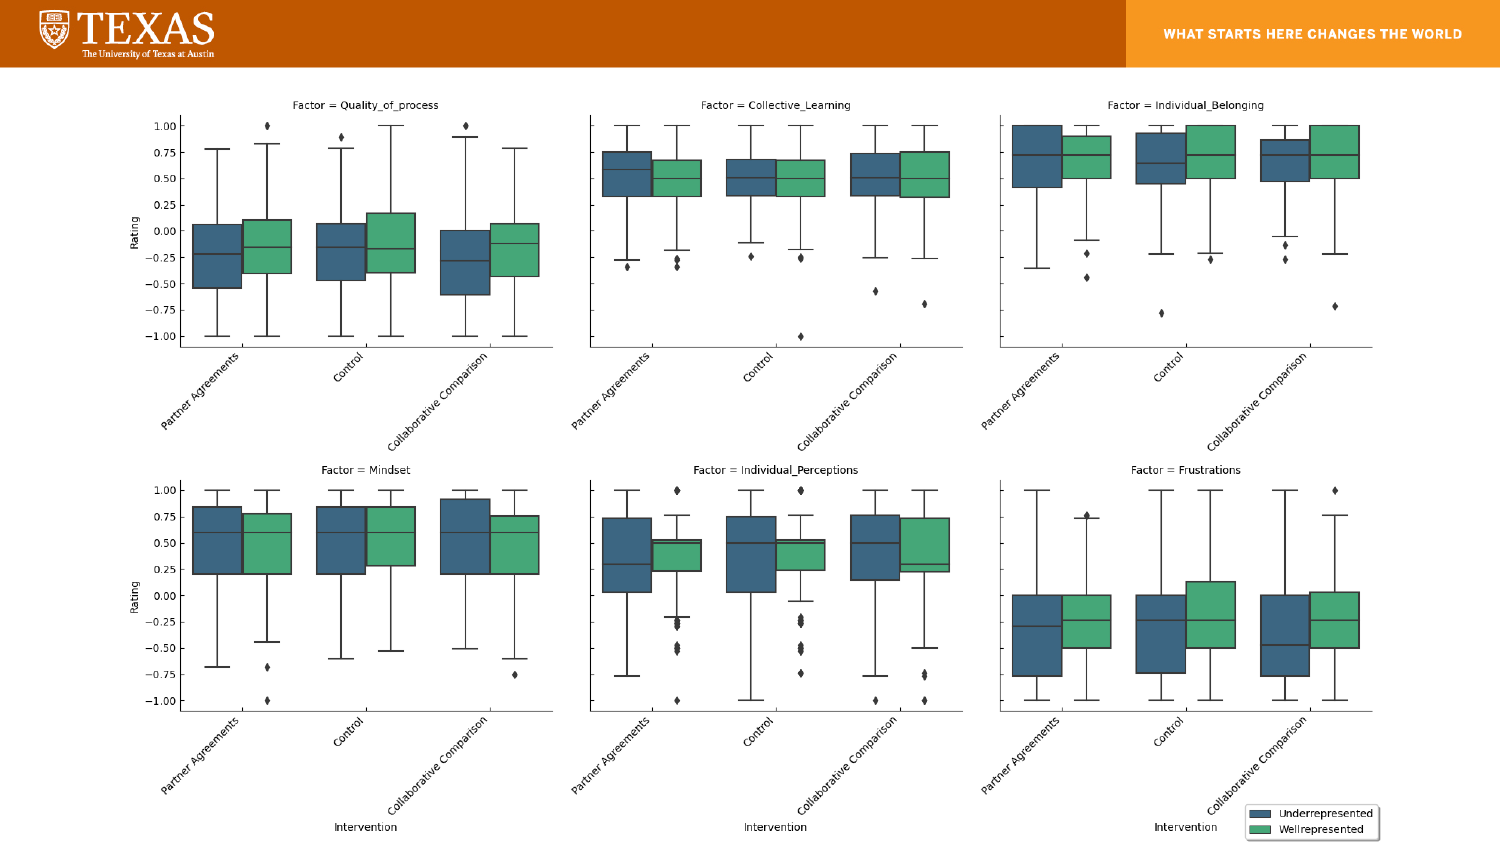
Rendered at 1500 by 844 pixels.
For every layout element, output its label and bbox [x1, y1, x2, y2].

list [118, 89, 1382, 844]
picture [0, 0, 1500, 844]
